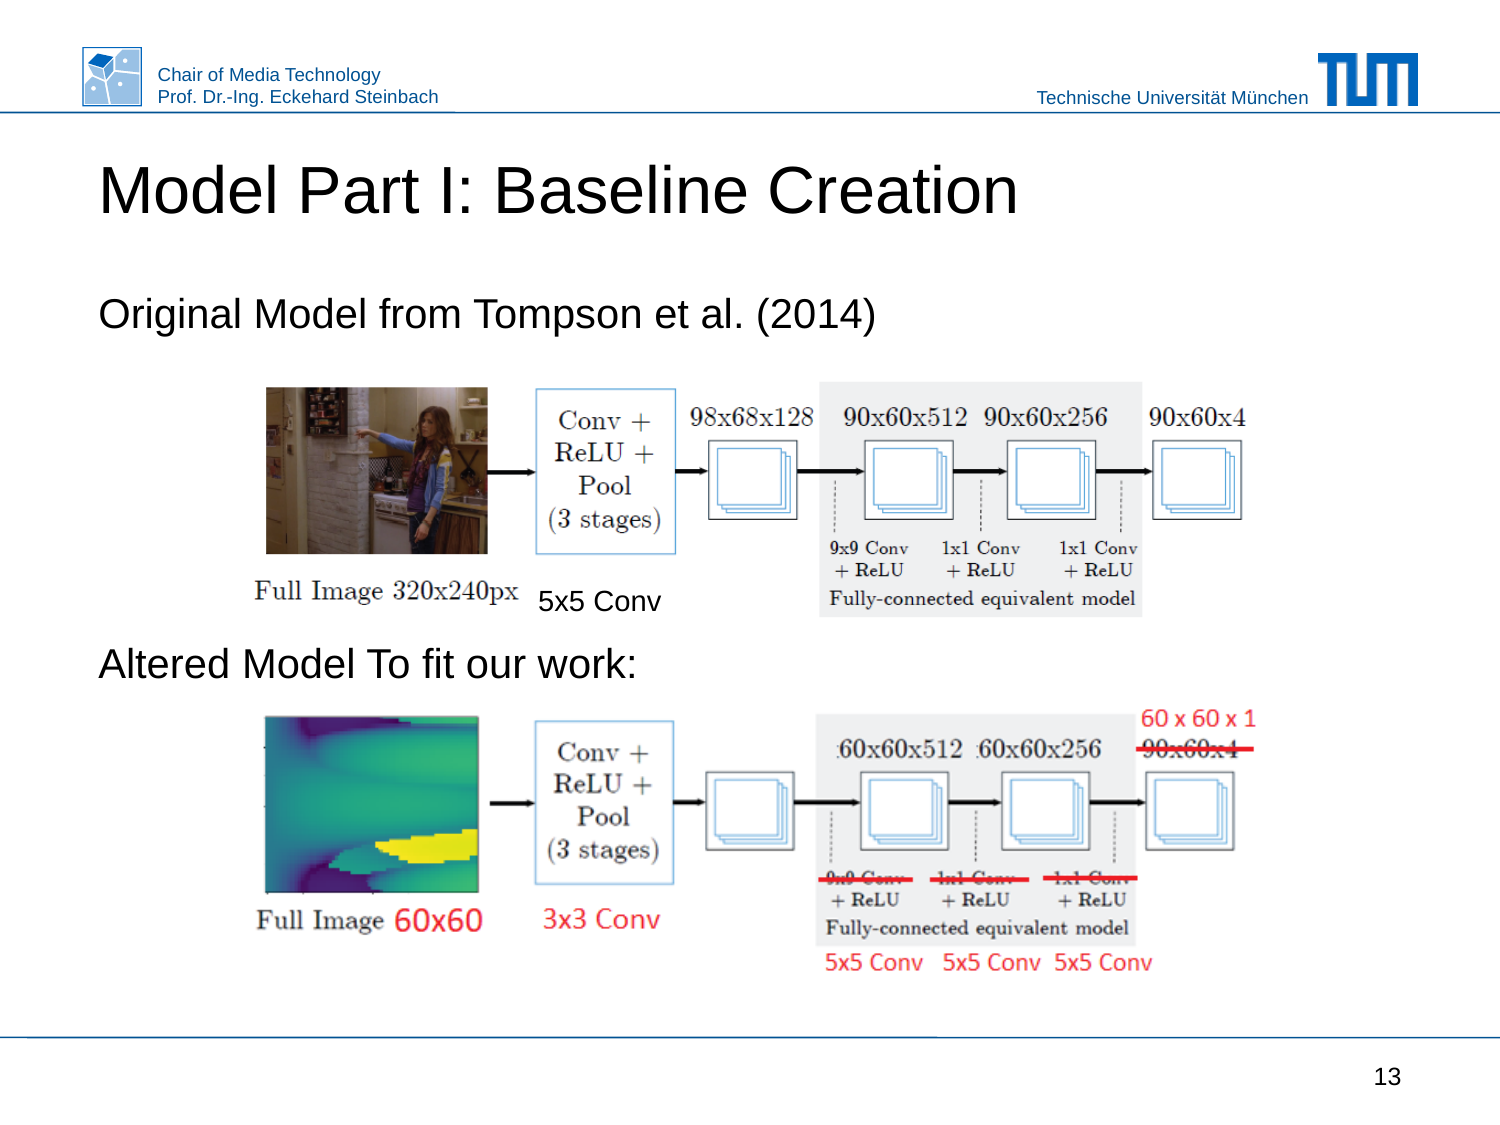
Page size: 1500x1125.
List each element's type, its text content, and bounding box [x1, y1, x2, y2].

slide_number 13 [1219, 1049, 1417, 1101]
title Model Part I: Baseline Creation [83, 139, 1417, 237]
picture [249, 702, 1268, 991]
list Original Model from Tompson et al. (2014) Altered Model To fit our work: [83, 279, 1417, 1013]
picture [1318, 53, 1418, 106]
picture [232, 352, 1268, 626]
